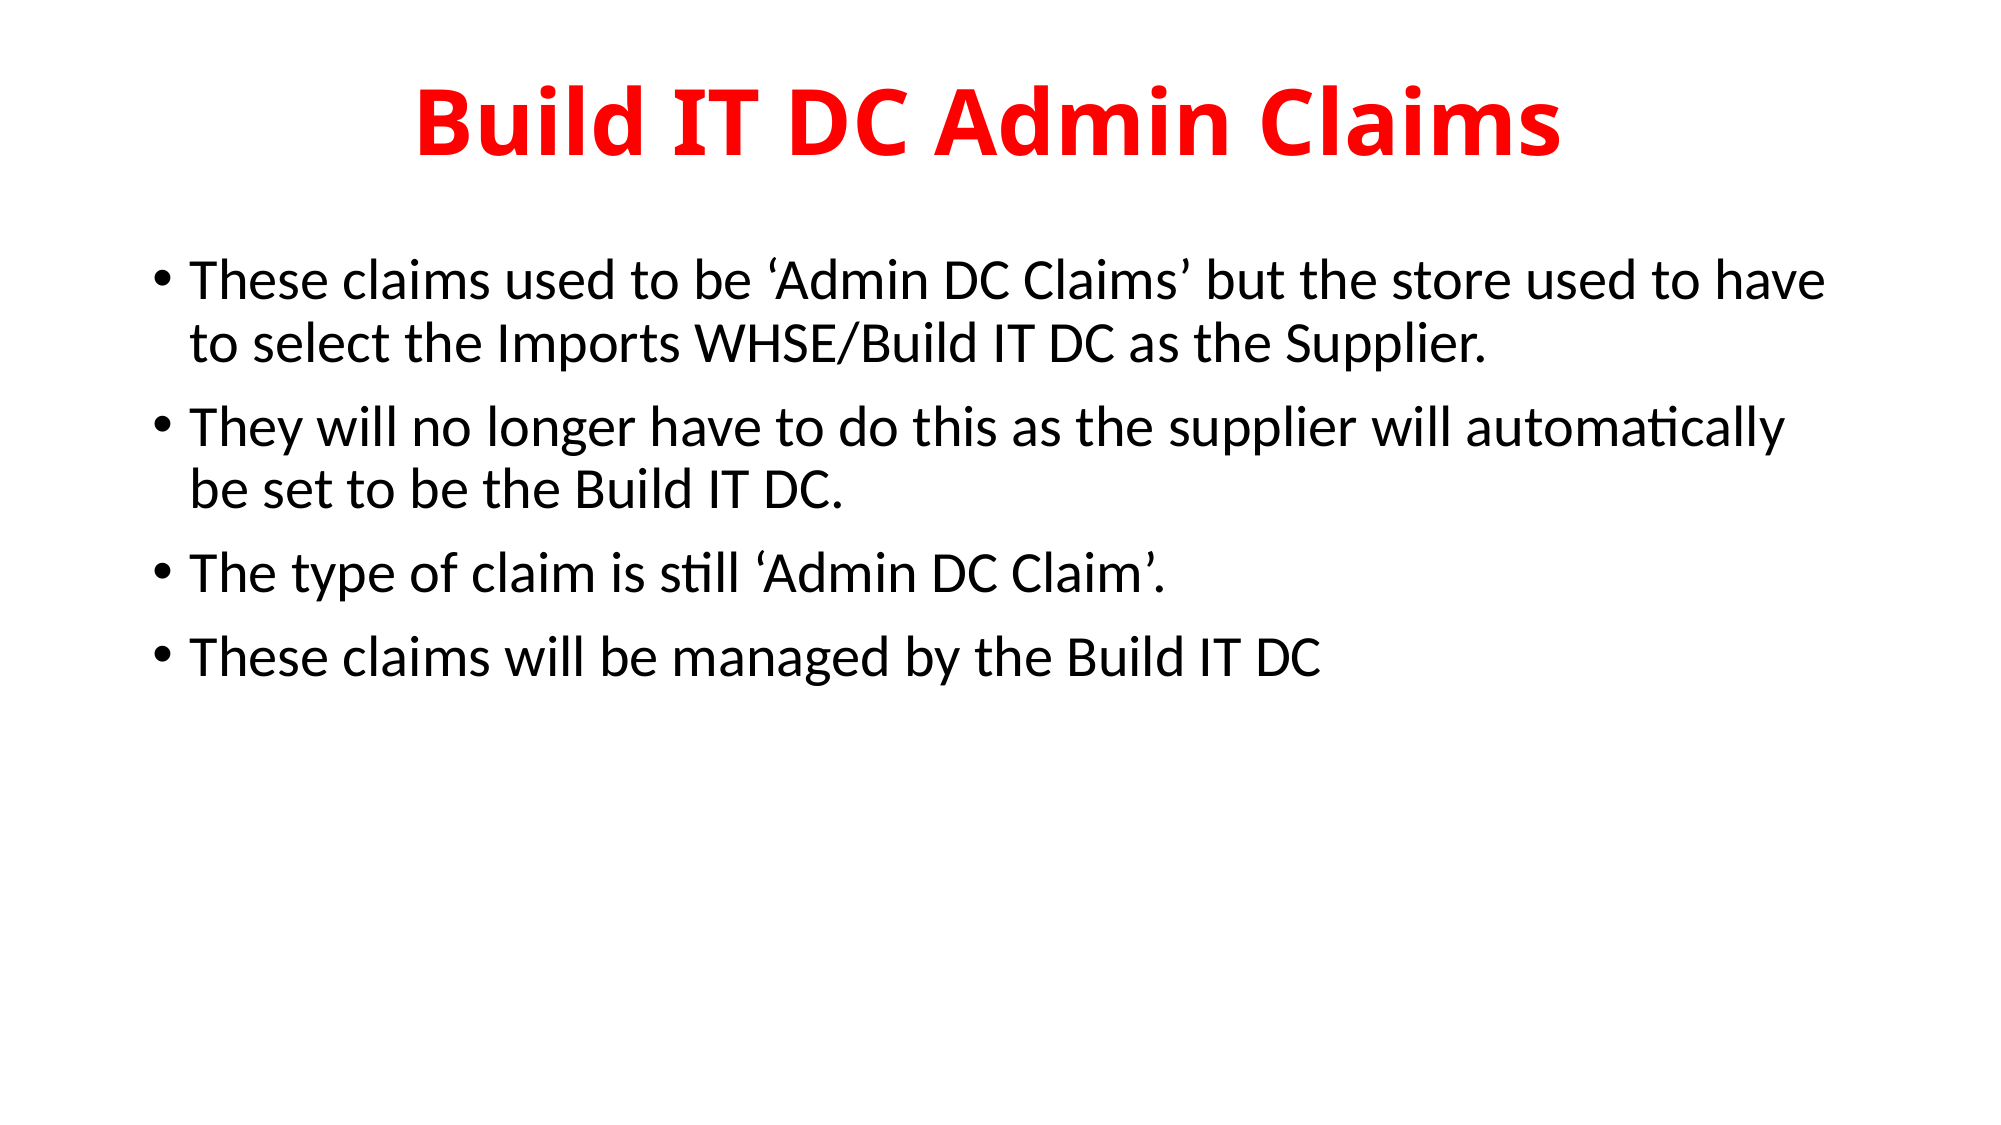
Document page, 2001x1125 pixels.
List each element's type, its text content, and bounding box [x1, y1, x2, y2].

list These claims used to be ‘Admin DC Claims’ but the store used to have to select the Imports WHSE/Build IT DC as the Supplier. They will no longer have to do this as the supplier will automatically be set to be the Build IT DC. The type of claim is still ‘Admin DC Claim’. These claims will be managed by the Build IT DC [137, 241, 1863, 1063]
title Build IT DC Admin Claims [137, 59, 1863, 193]
